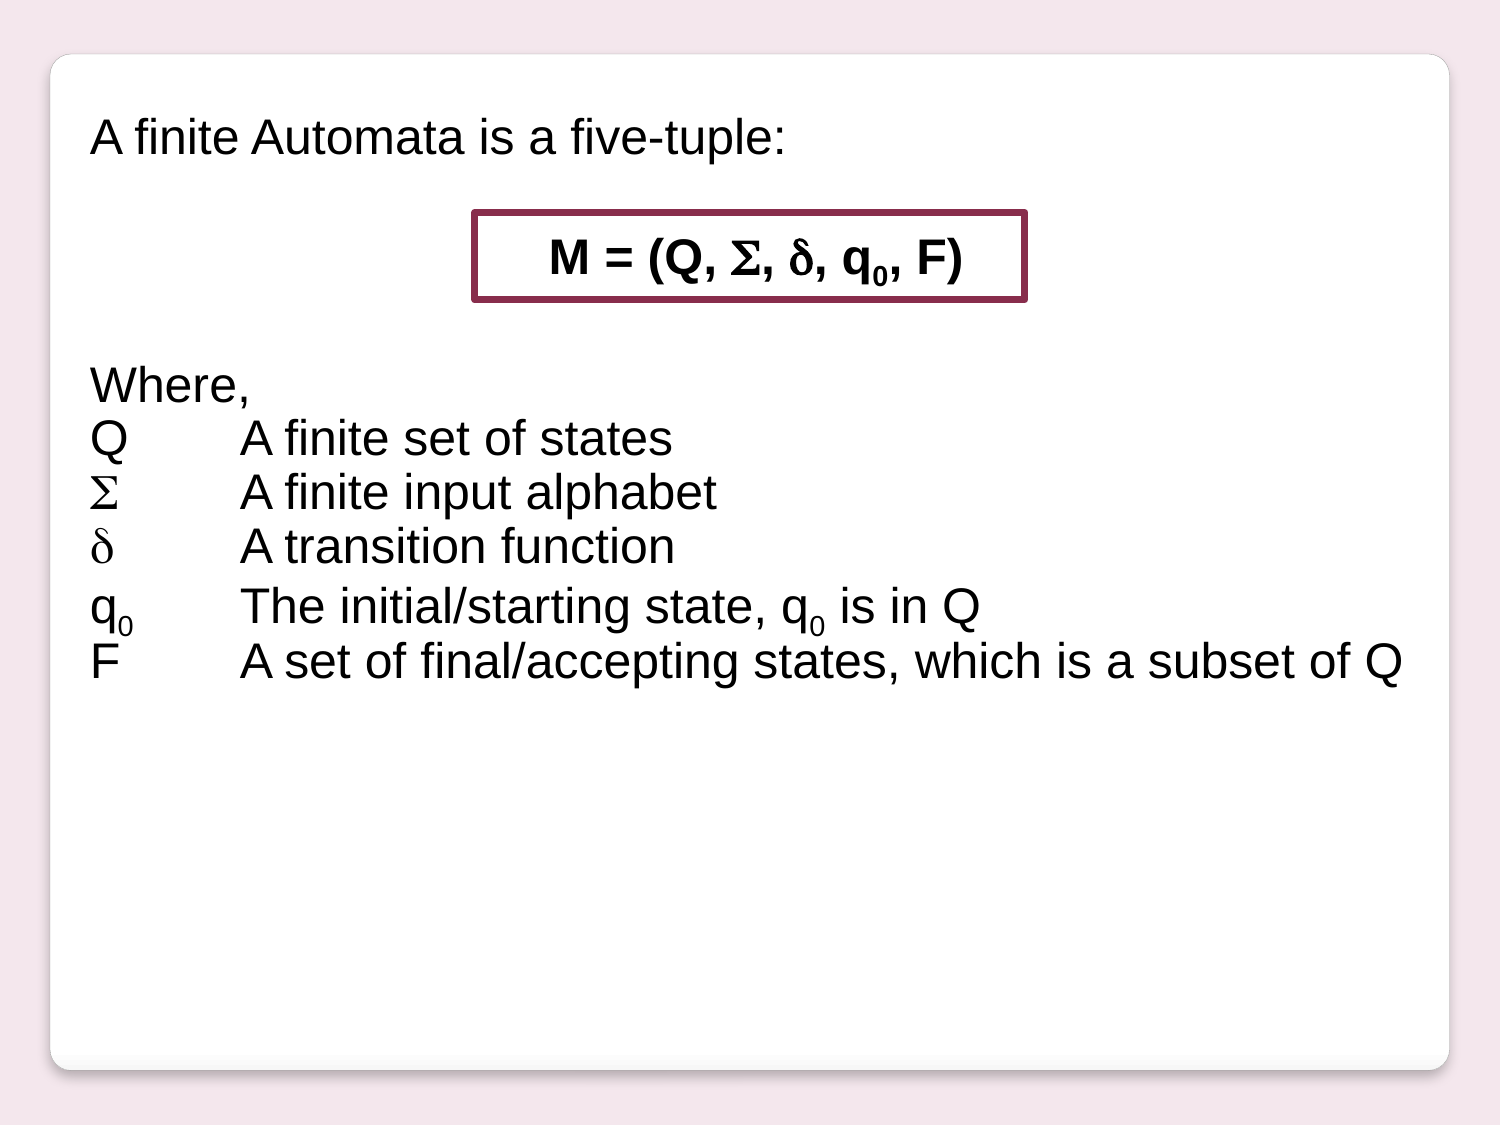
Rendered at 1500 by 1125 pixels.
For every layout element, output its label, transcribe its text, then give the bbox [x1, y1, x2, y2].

text_box [471, 209, 1028, 303]
text_box A finite Automata is a five-tuple: M = (Q, , , q0, F) Where, Q A finite set of states  A finite input alphabet  A transition function q0 The initial/starting state, q0 is in Q F A set of final/accepting states, which is a subset of Q [74, 96, 1438, 698]
